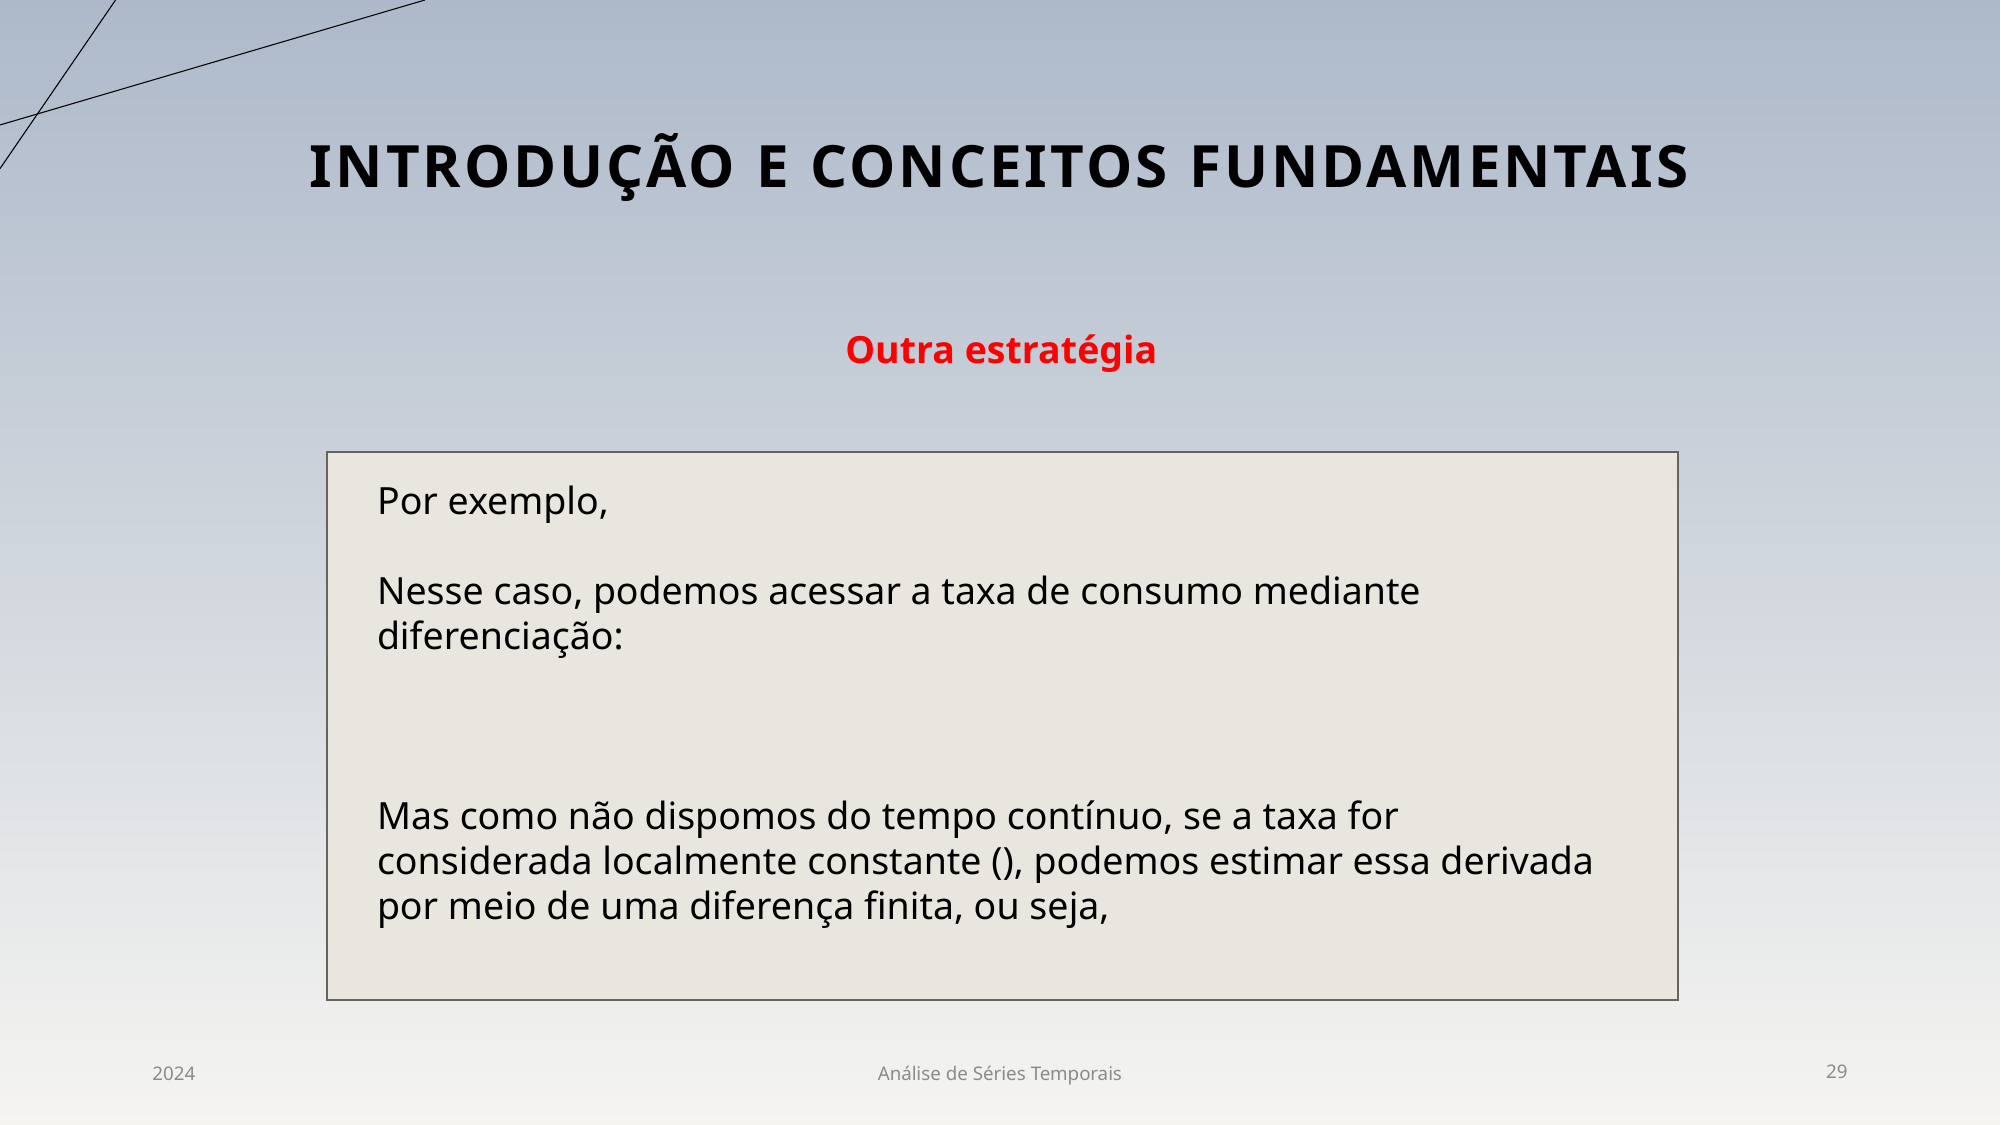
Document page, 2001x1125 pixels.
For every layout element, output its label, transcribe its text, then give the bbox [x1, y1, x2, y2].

text_box Outra estratégia [830, 318, 1173, 379]
title Introdução e conceitos fundamentais [137, 59, 1863, 278]
text_box [326, 451, 1679, 1001]
slide_number 29 [1412, 1042, 1863, 1103]
footer Análise de Séries Temporais [662, 1042, 1338, 1103]
slide_number 2024 [137, 1042, 588, 1103]
